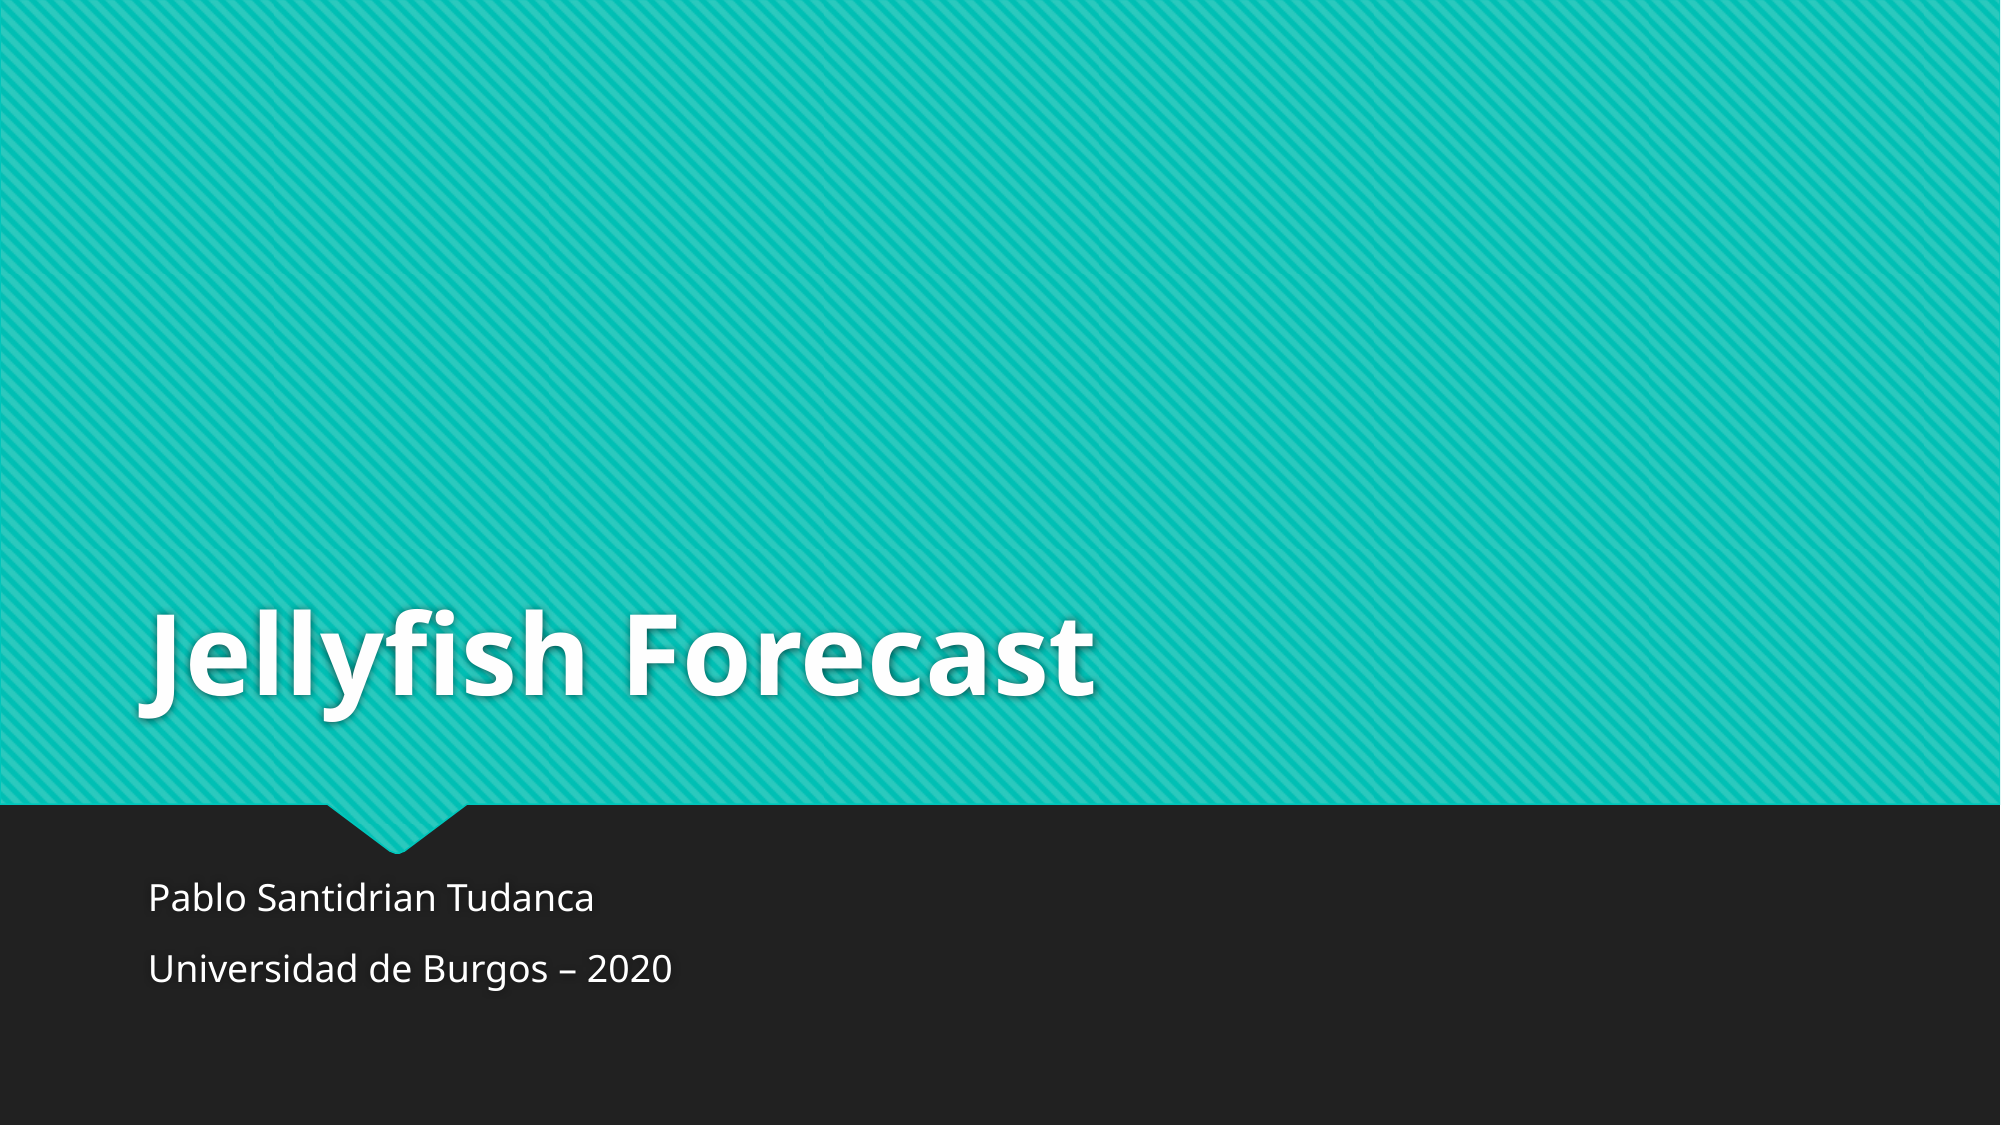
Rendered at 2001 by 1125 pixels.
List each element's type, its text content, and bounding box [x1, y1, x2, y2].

subtitle Pablo Santidrian Tudanca [132, 866, 1868, 934]
title Jellyfish Forecast [132, 237, 1868, 726]
text_box Universidad de Burgos – 2020 [132, 937, 1868, 1009]
